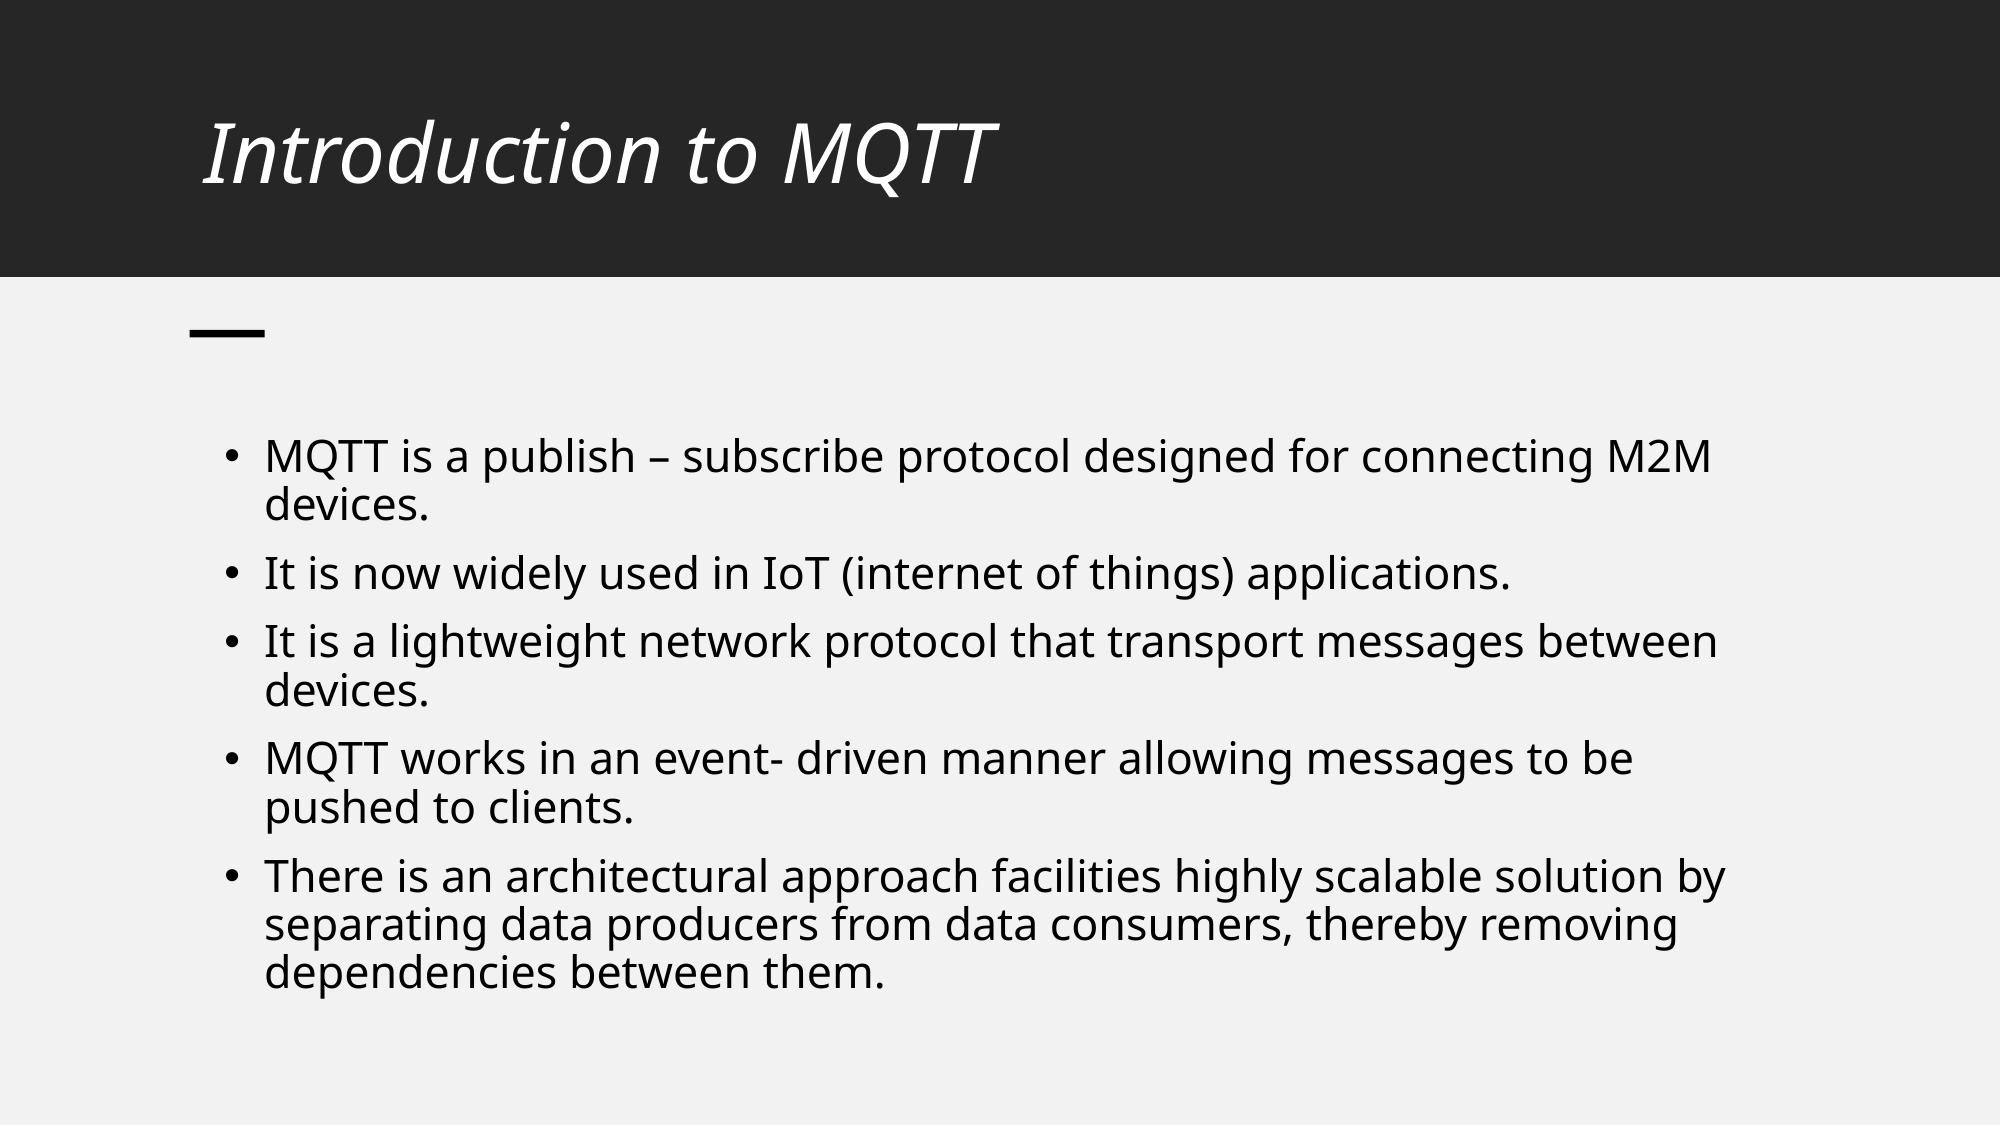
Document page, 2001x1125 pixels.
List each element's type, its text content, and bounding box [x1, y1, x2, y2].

text_box [0, 0, 2000, 275]
text_box [0, 275, 2000, 1125]
subtitle MQTT is a publish – subscribe protocol designed for connecting M2M devices. It is now widely used in IoT (internet of things) applications. It is a lightweight network protocol that transport messages between devices. MQTT works in an event- driven manner allowing messages to be pushed to clients. There is an architectural approach facilities highly scalable solution by separating data producers from data consumers, thereby removing dependencies between them. [189, 301, 1811, 1014]
title Introduction to MQTT [189, 104, 1812, 253]
